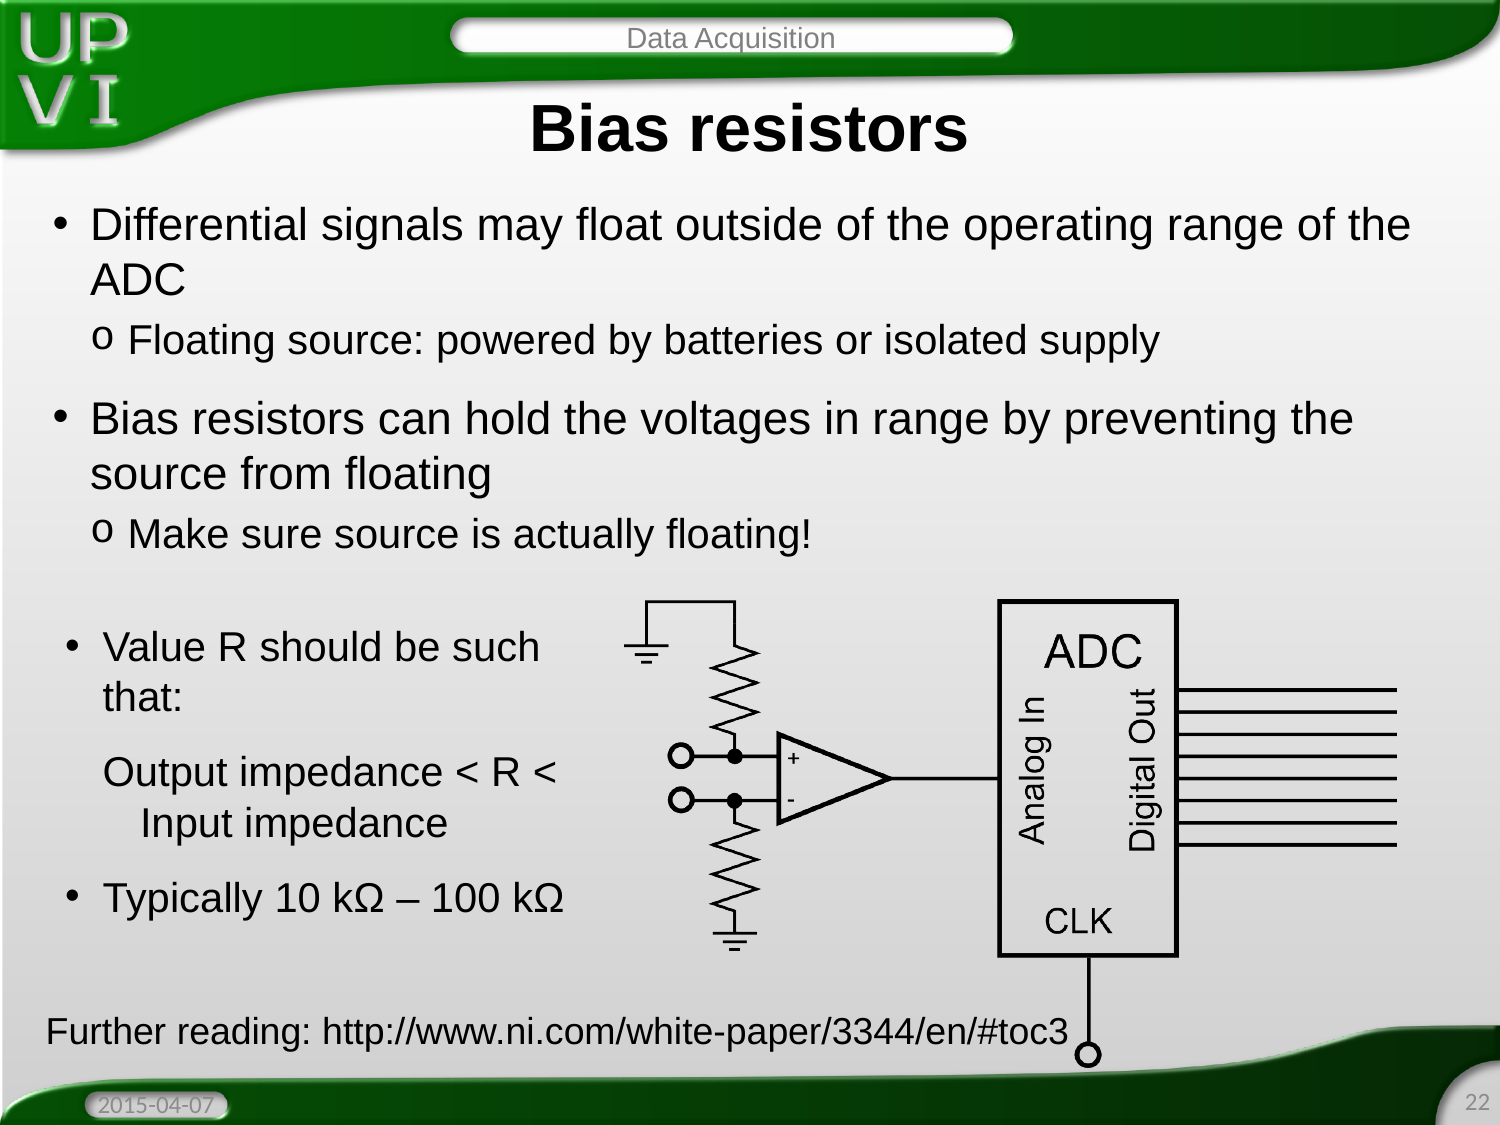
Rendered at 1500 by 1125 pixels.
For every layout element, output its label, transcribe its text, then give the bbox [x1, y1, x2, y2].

picture [0, 0, 1500, 1125]
text_box Value R should be such that: Output impedance < R < Input impedance Typically 10 kΩ – 100 kΩ [50, 612, 619, 999]
slide_number 22 [1155, 1069, 1500, 1125]
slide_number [75, 1073, 238, 1125]
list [624, 599, 1397, 1068]
text_box Further reading: http://www.ni.com/white-paper/3344/en/#toc3 [30, 999, 619, 1060]
list Differential signals may float outside of the operating range of the ADC Floating source: powered by batteries or isolated supply Bias resistors can hold the voltages in range by preventing the source from floating Make sure source is actually floating! [37, 187, 1450, 588]
title Bias resistors [75, 75, 1425, 175]
footer Data Acquisition [450, 6, 1013, 67]
